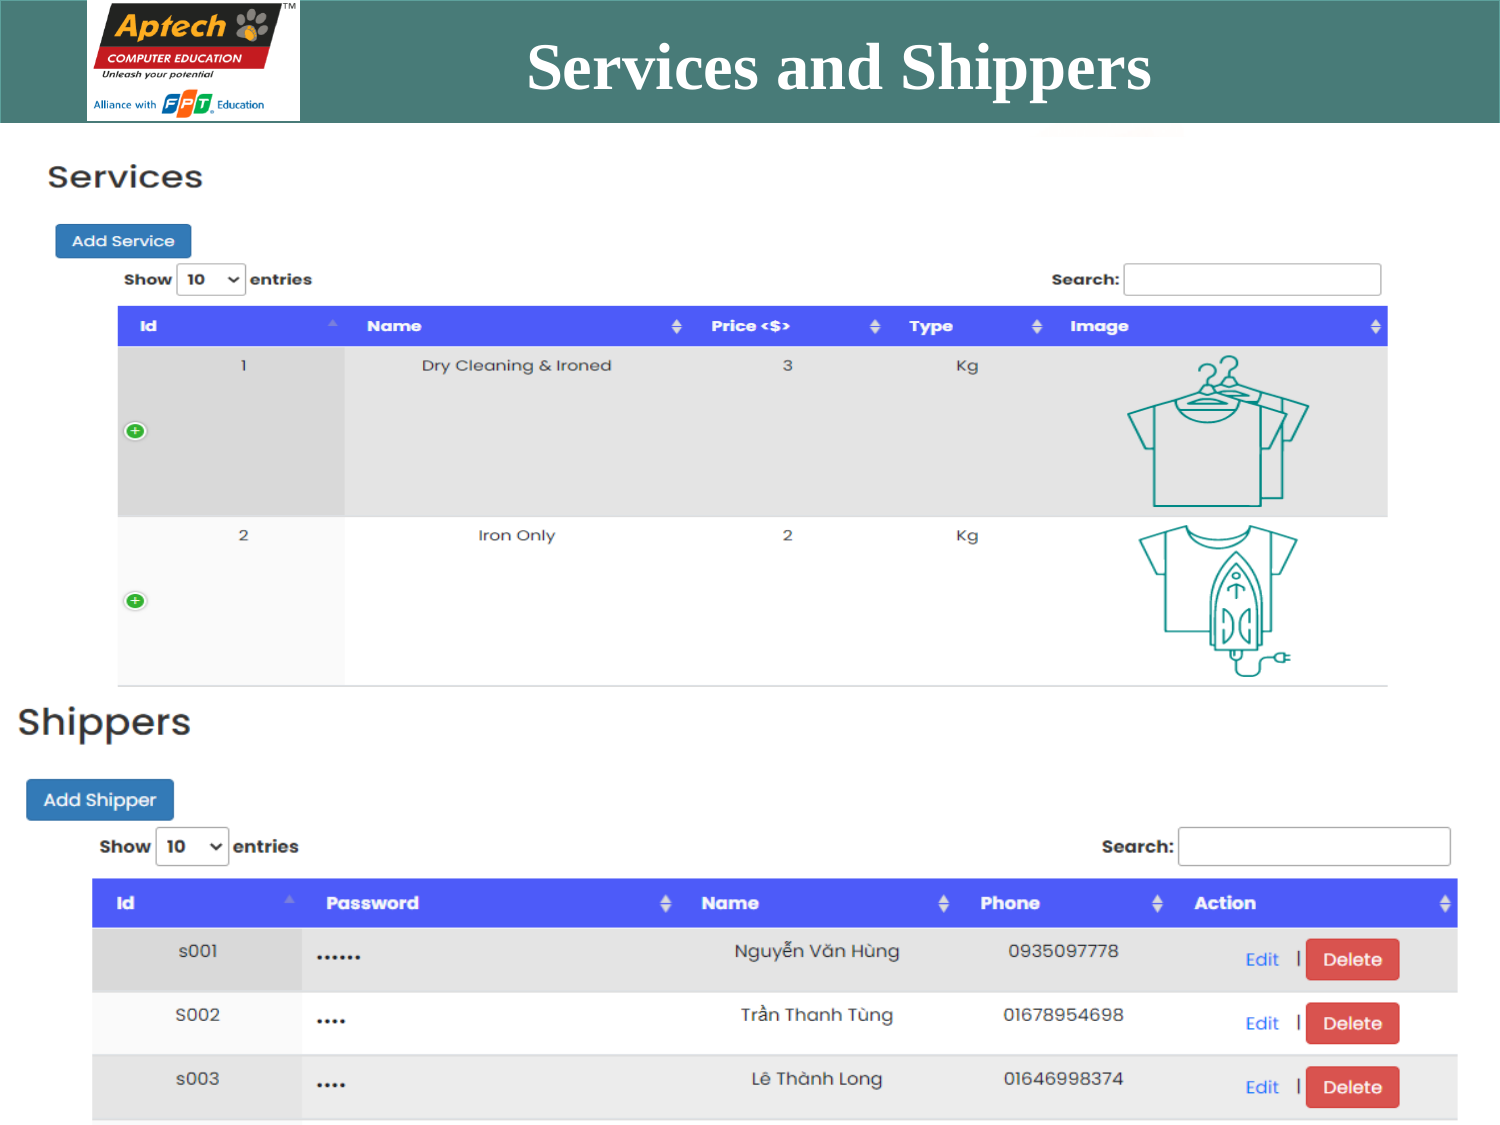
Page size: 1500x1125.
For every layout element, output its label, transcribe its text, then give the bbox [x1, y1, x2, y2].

picture [87, 0, 300, 12]
title Services and Shippers [49, 12, 1463, 113]
picture [0, 123, 1500, 1125]
picture [87, 113, 300, 121]
